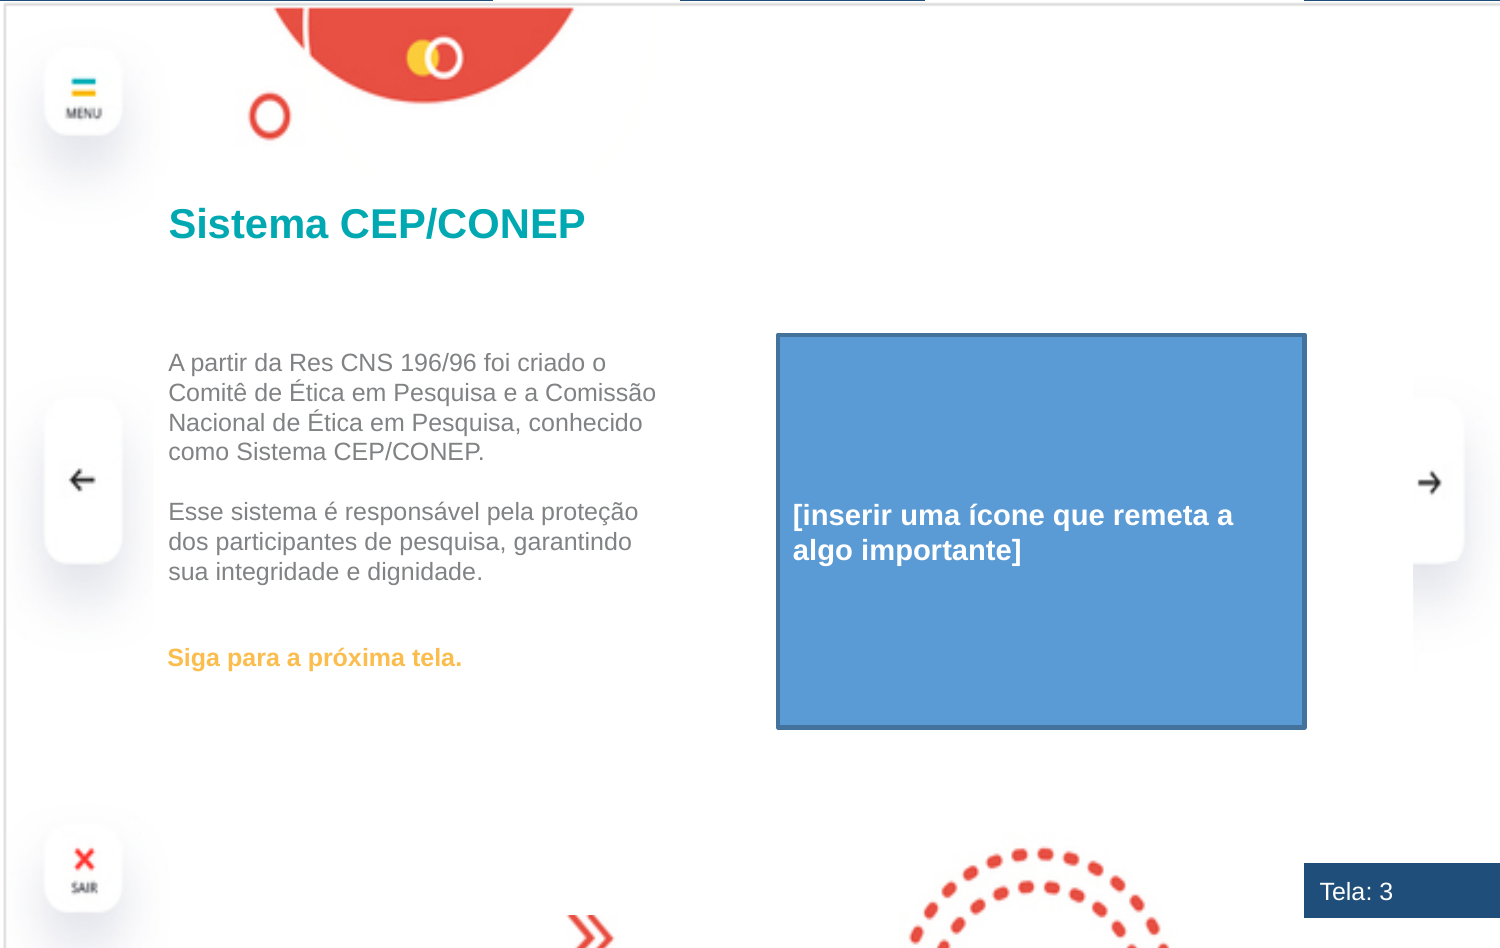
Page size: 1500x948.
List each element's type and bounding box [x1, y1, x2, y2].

picture [1412, 406, 1471, 561]
text_box [0, 0, 1500, 948]
